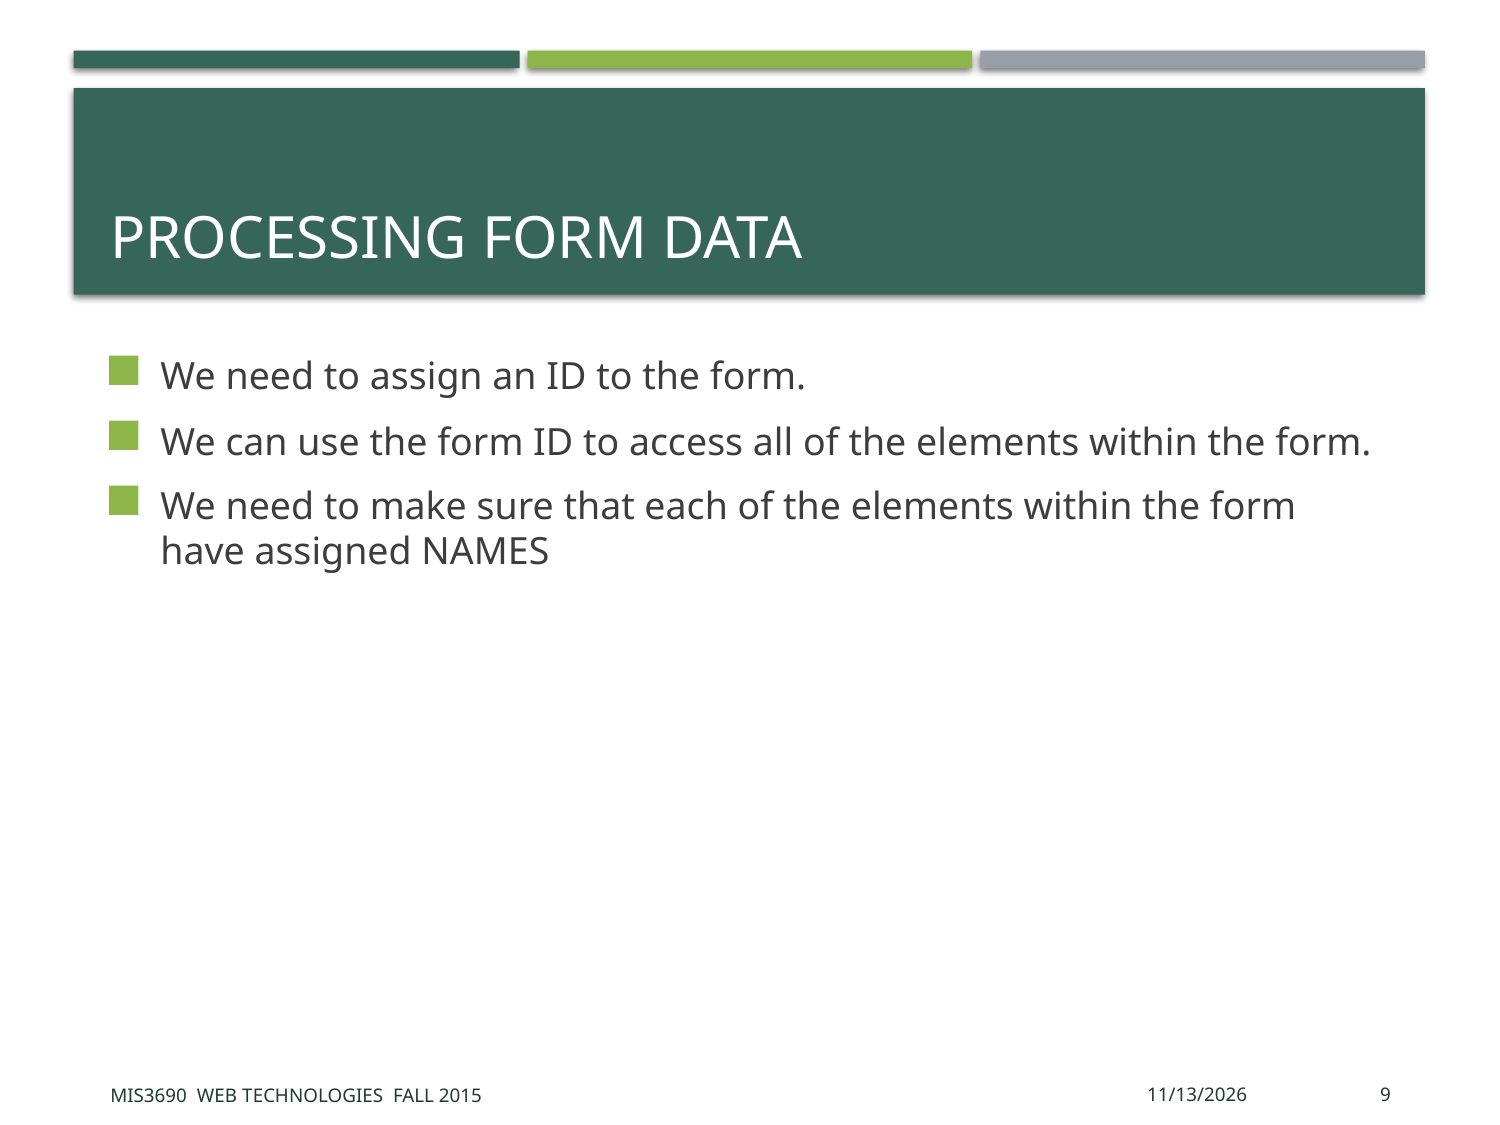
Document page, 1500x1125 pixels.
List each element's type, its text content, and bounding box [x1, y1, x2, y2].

footer MIS3690 Web Technologies Fall 2015 [95, 1064, 895, 1125]
slide_number 9 [1279, 1065, 1406, 1125]
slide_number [911, 1065, 1262, 1125]
list We need to assign an ID to the form. We can use the form ID to access all of the elements within the form. We need to make sure that each of the elements within the form have assigned NAMES [95, 344, 1406, 1038]
title Processing Form data [95, 99, 1406, 278]
